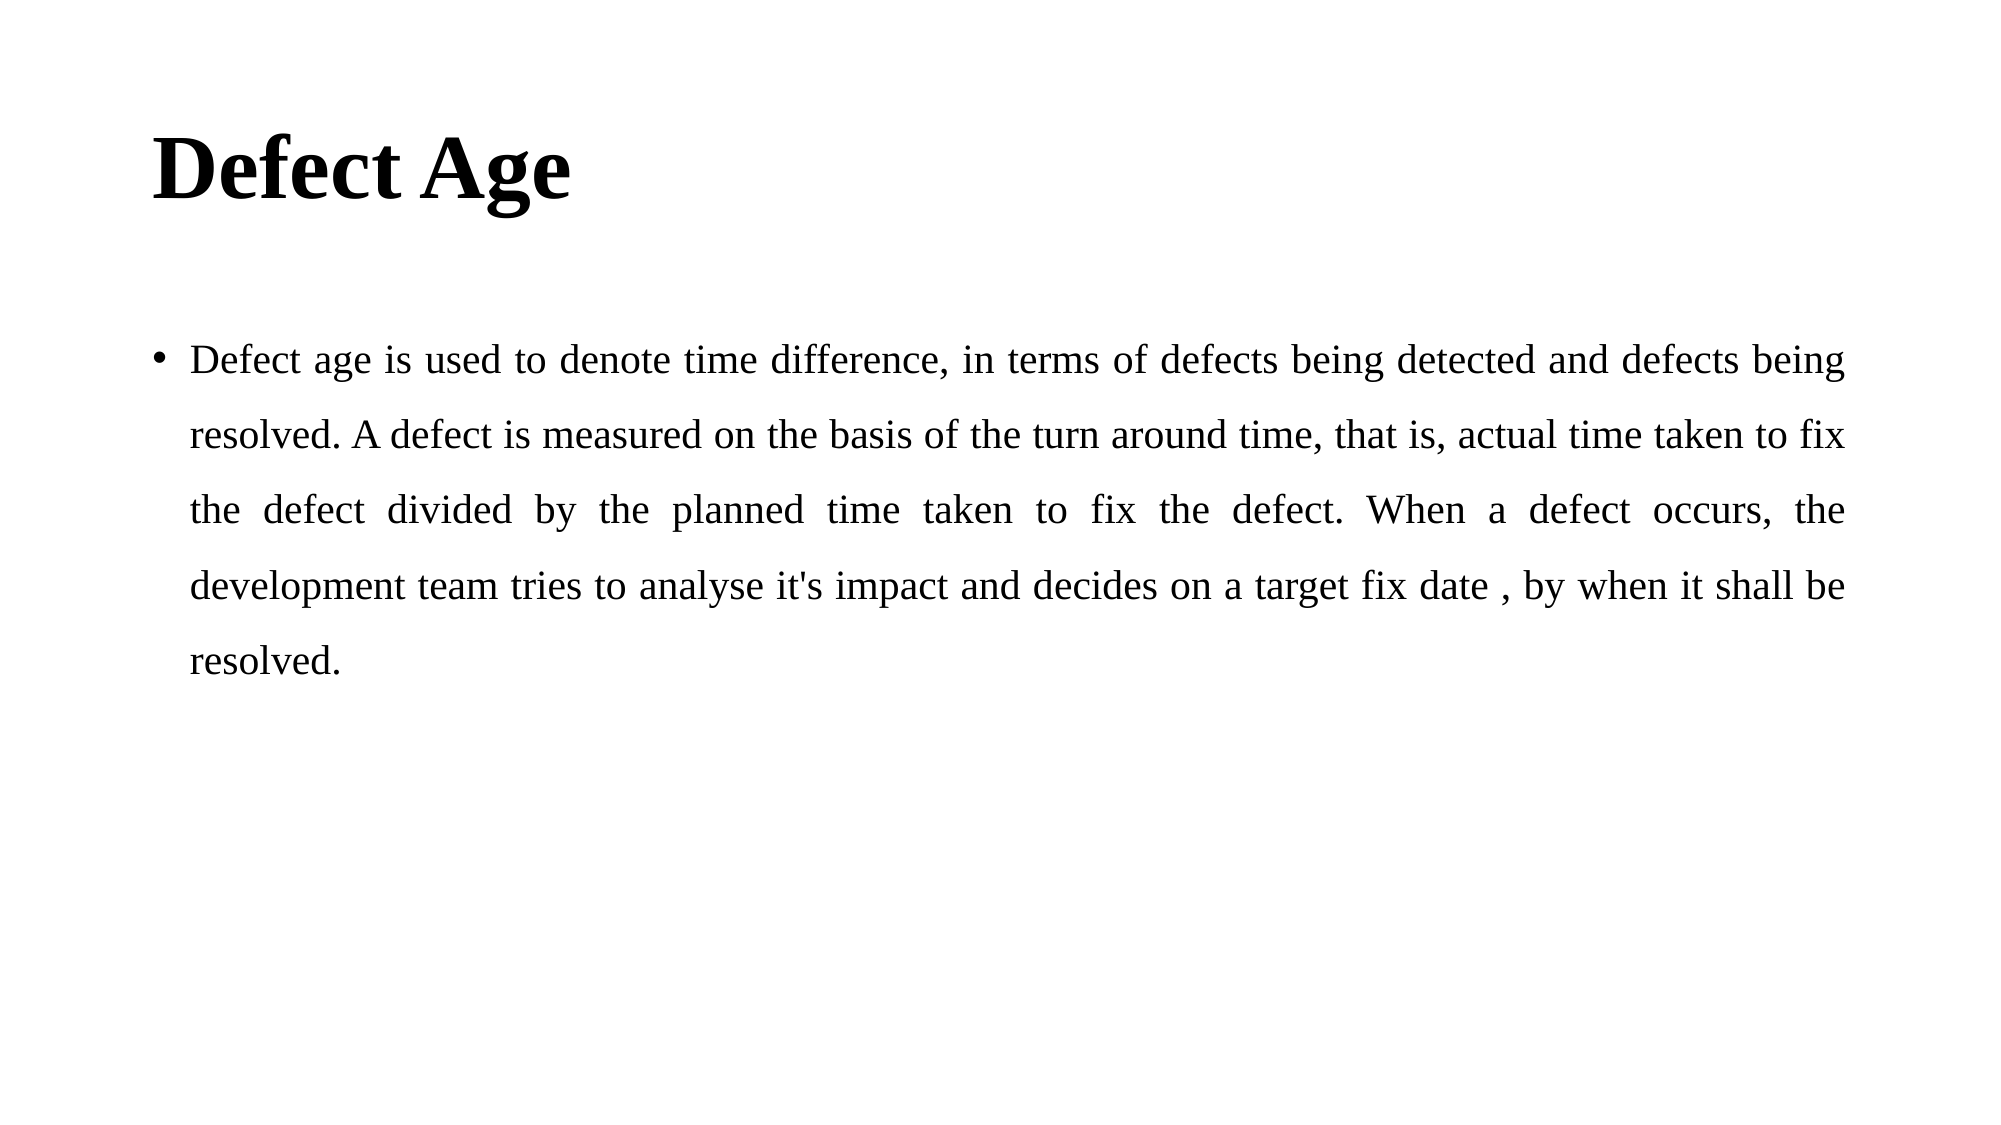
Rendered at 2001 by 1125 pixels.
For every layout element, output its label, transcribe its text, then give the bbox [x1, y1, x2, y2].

list Defect age is used to denote time difference, in terms of defects being detected and defects being resolved. A defect is measured on the basis of the turn around time, that is, actual time taken to fix the defect divided by the planned time taken to fix the defect. When a defect occurs, the development team tries to analyse it's impact and decides on a target fix date , by when it shall be resolved. [137, 299, 1863, 1014]
title Defect Age [137, 59, 1863, 278]
